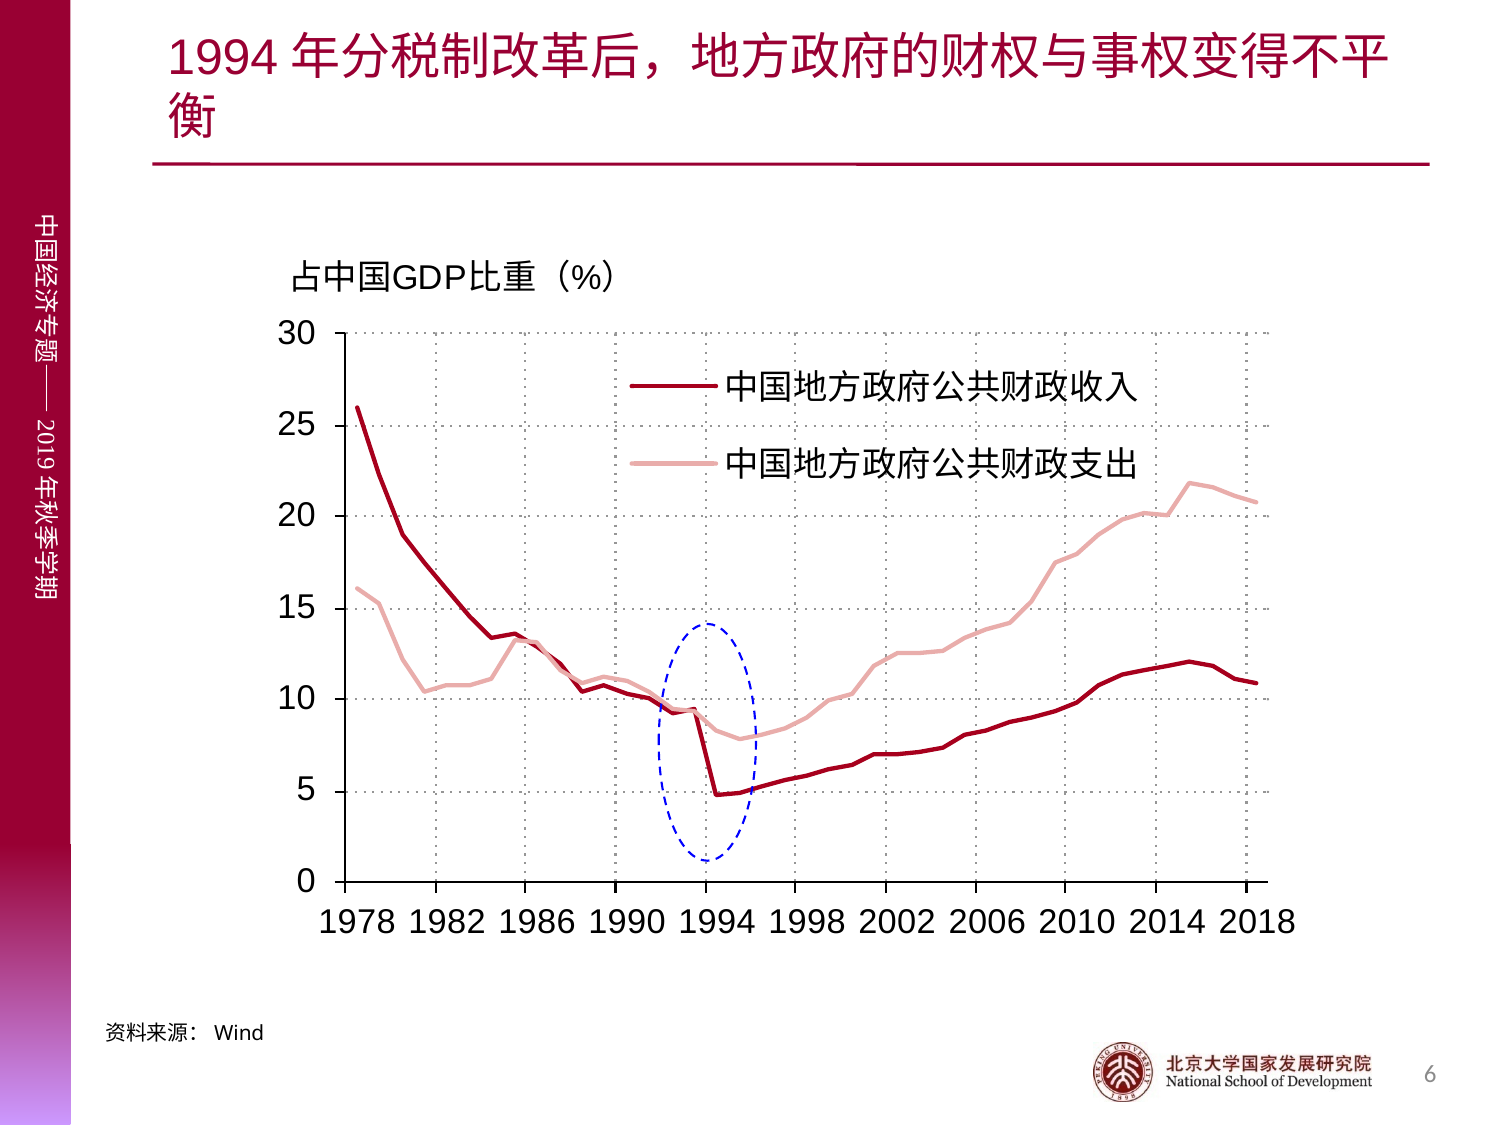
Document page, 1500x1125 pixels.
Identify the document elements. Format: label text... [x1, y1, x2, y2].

text_box 资料来源：Wind [105, 1019, 684, 1045]
title 1994年分税制改革后，地方政府的财权与事权变得不平衡 [152, 0, 1426, 153]
slide_number 6 [1101, 1042, 1452, 1103]
picture [1093, 1042, 1101, 1102]
picture [270, 237, 1307, 946]
